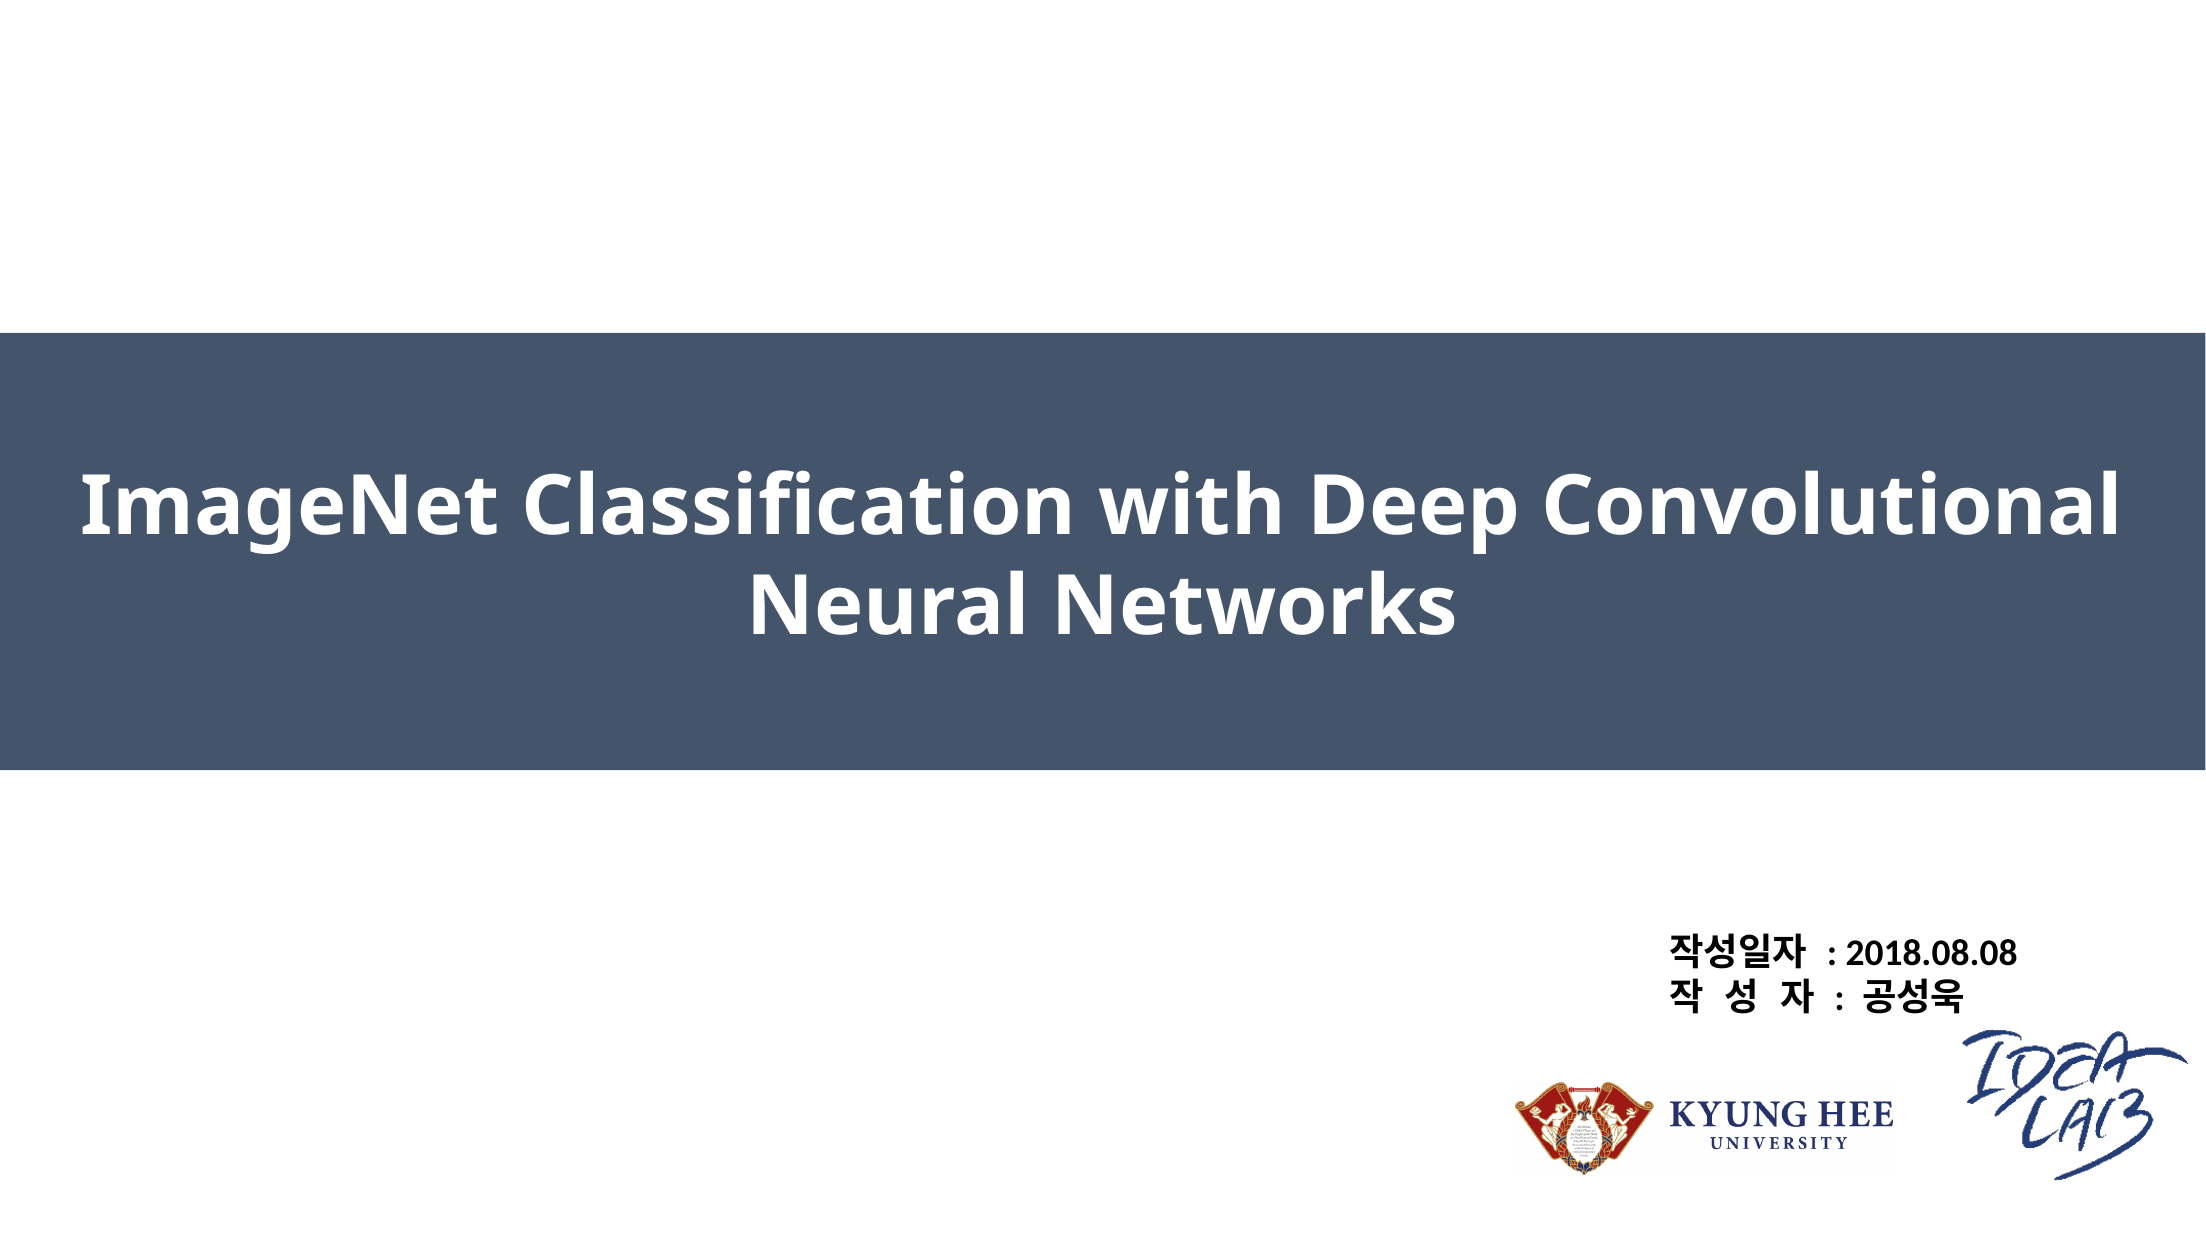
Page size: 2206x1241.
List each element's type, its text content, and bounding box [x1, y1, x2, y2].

picture [1514, 1082, 1894, 1176]
picture [1958, 1022, 2192, 1188]
text_box ImageNet Classification with Deep Convolutional Neural Networks [0, 331, 2206, 772]
text_box 작성일자 : 2018.08.08 작 성 자 : 공성욱 [1654, 920, 2033, 1025]
